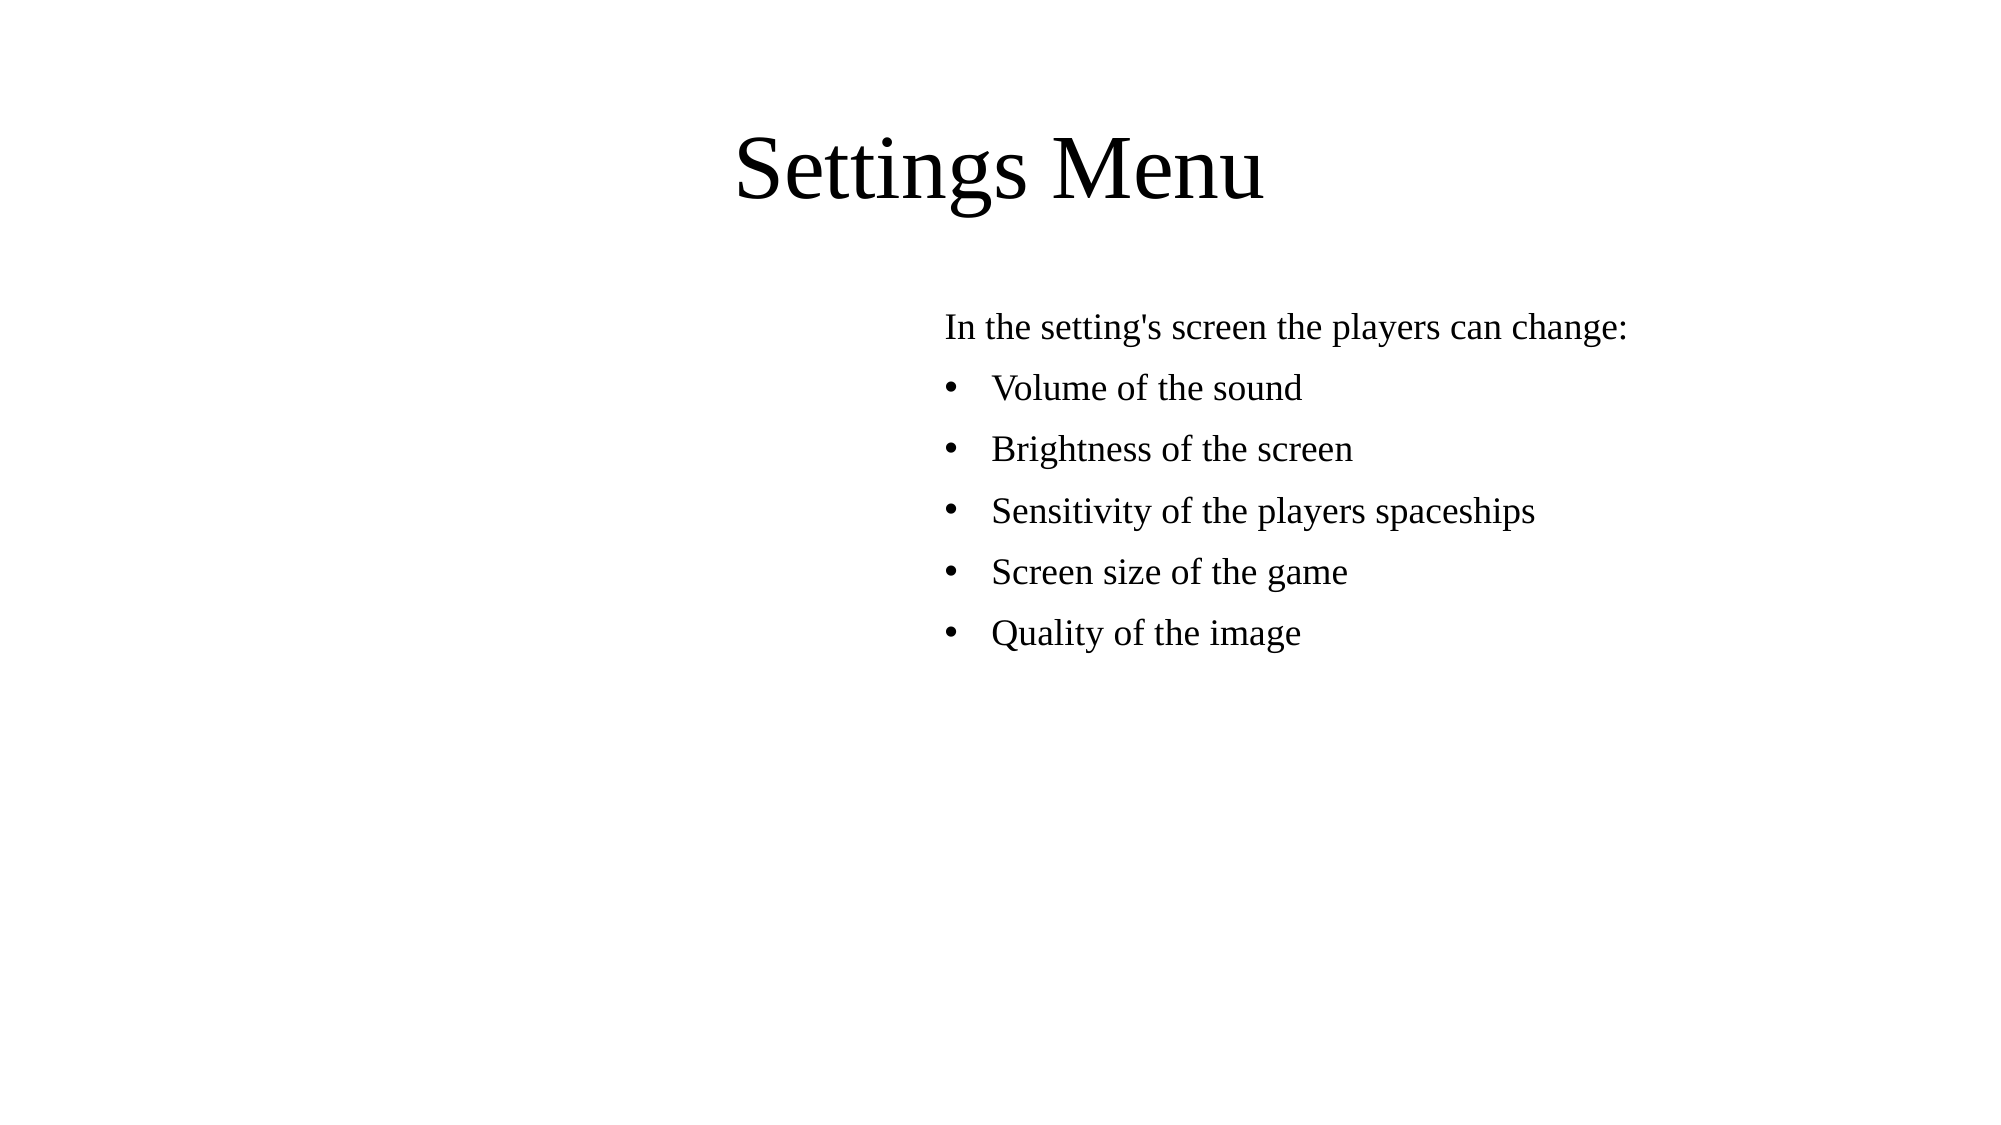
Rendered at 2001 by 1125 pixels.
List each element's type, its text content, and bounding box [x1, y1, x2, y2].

title Settings Menu [137, 59, 1863, 278]
list In the setting's screen the players can change: Volume of the sound Brightness of the screen Sensitivity of the players spaceships Screen size of the game Quality of the image [929, 299, 1863, 1014]
